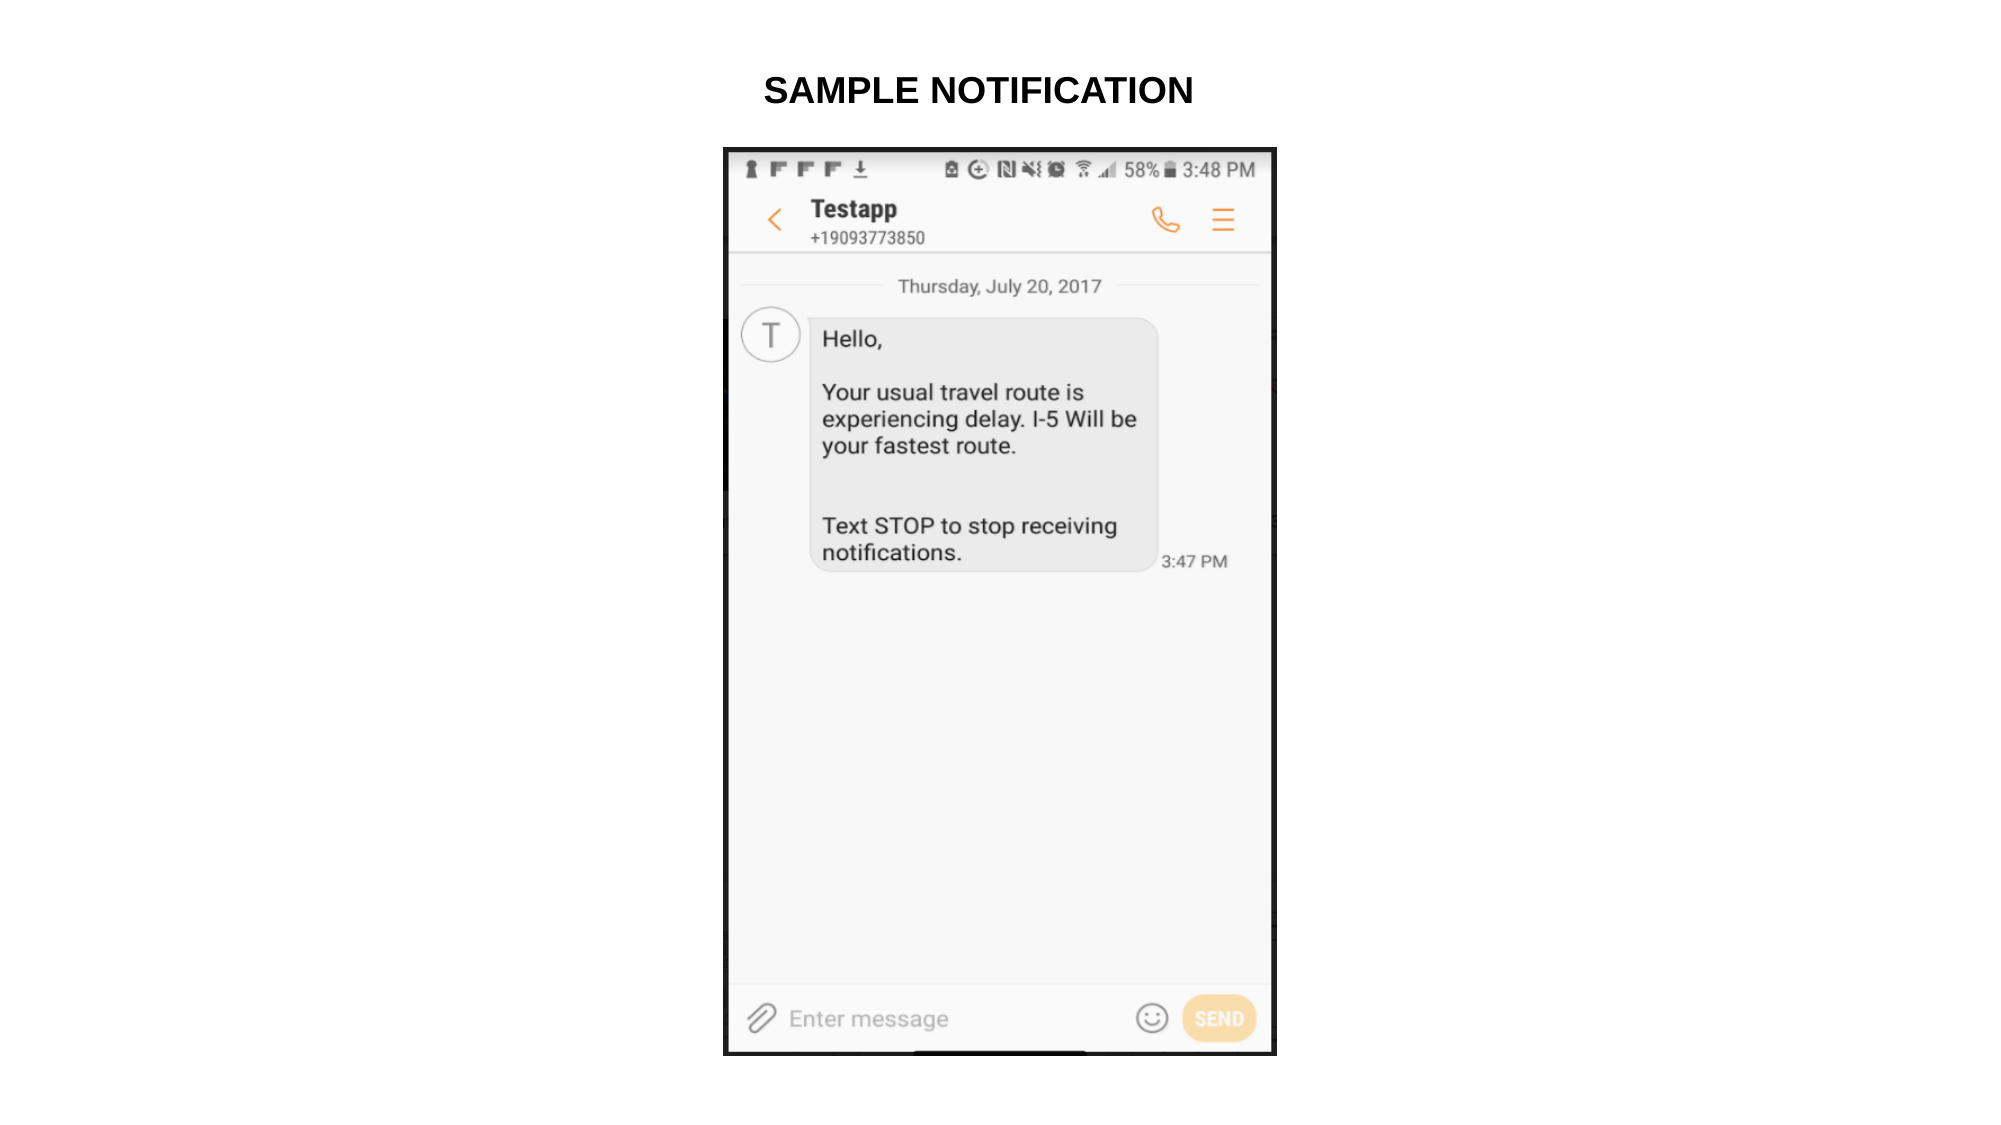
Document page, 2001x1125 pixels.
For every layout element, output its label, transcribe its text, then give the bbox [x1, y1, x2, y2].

text_box SAMPLE NOTIFICATION [698, 50, 1259, 134]
picture [723, 147, 1277, 1056]
